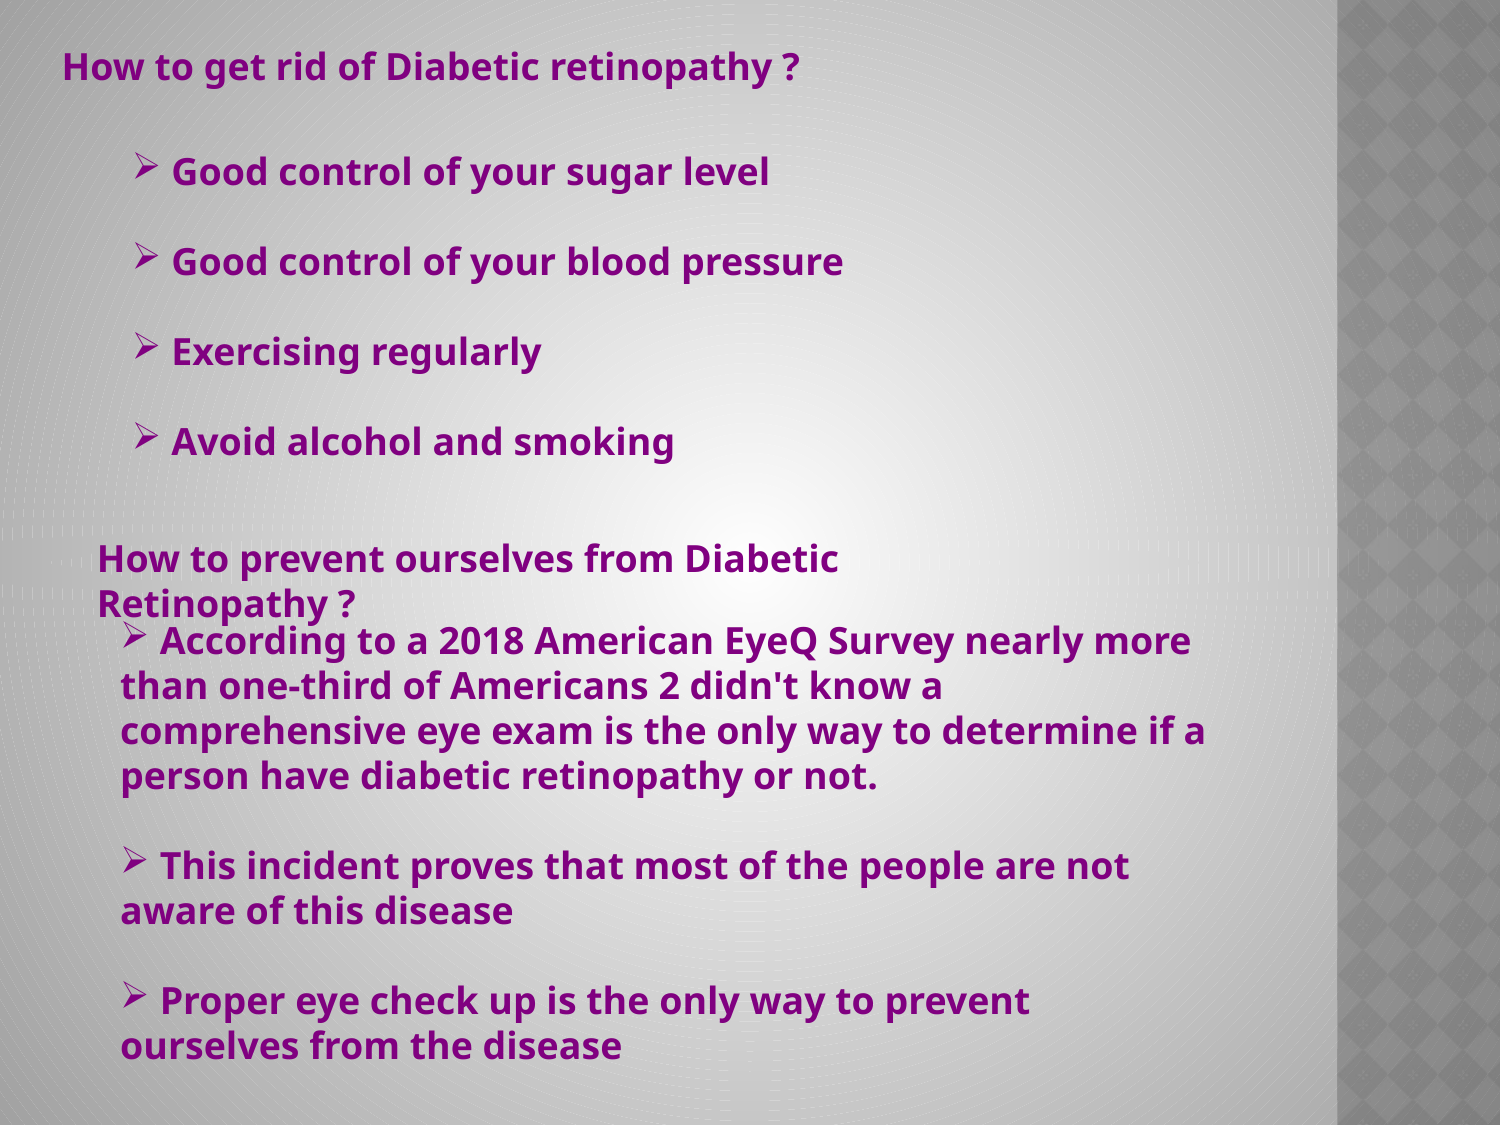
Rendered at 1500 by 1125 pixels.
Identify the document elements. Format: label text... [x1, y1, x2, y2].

text_box According to a 2018 American EyeQ Survey nearly more than one-third of Americans 2 didn't know a comprehensive eye exam is the only way to determine if a person have diabetic retinopathy or not. This incident proves that most of the people are not aware of this disease Proper eye check up is the only way to prevent ourselves from the disease [105, 609, 1231, 1075]
text_box How to get rid of Diabetic retinopathy ? [46, 35, 950, 95]
text_box How to prevent ourselves from Diabetic Retinopathy ? [82, 527, 1114, 633]
text_box Good control of your sugar level Good control of your blood pressure Exercising regularly Avoid alcohol and smoking [117, 140, 868, 527]
